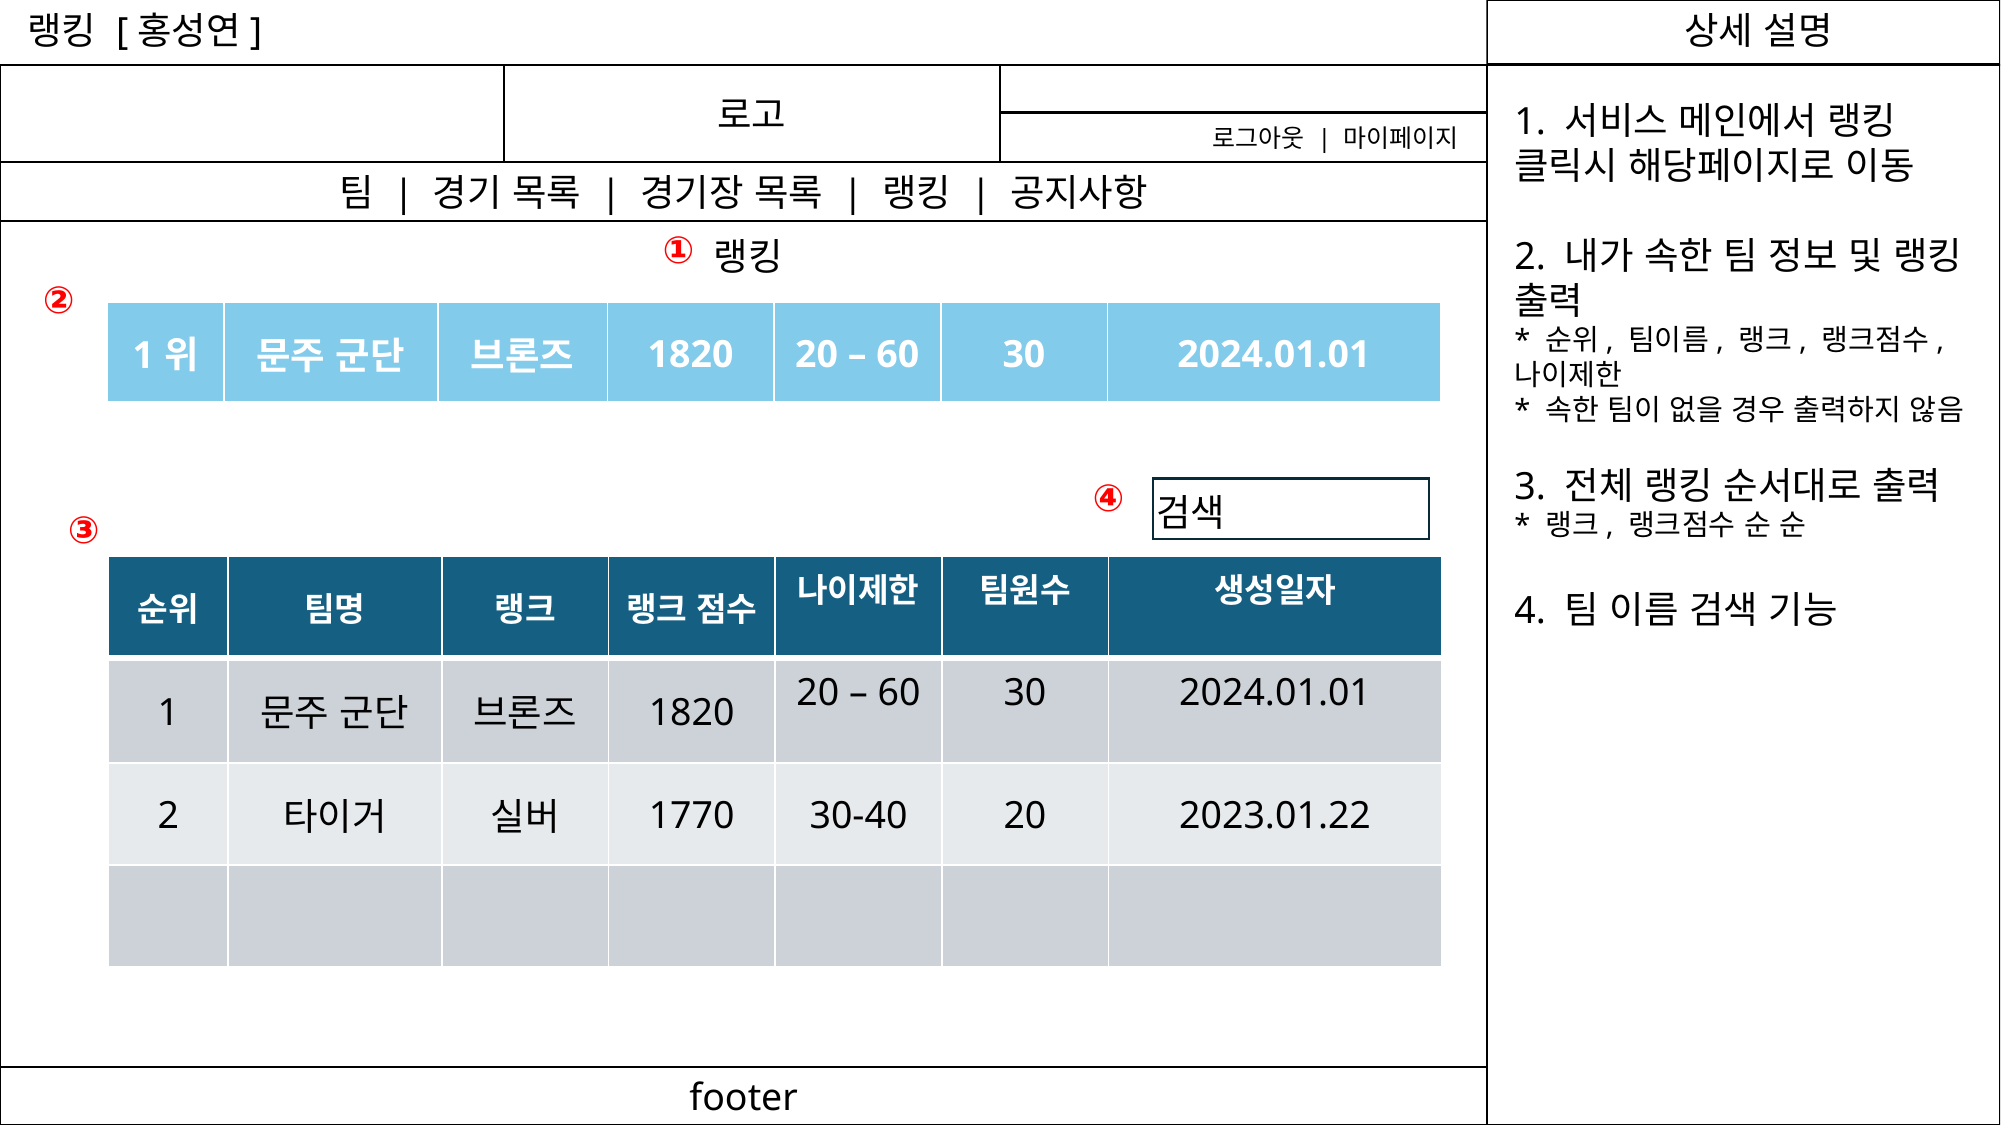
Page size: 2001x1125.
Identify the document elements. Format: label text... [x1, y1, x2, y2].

table_cell 20 – 60 [776, 661, 941, 762]
table_cell 30 [943, 661, 1108, 762]
table_header 2024.01.01 [1108, 303, 1440, 401]
text_box 팀 | 경기 목록 | 경기장 목록 | 랭킹 | 공지사항 [0, 161, 1489, 219]
text_box 로고 [503, 63, 1001, 161]
table_header 팀원수 [943, 557, 1108, 655]
table_cell [443, 866, 608, 966]
table_header 랭크 점수 [609, 557, 774, 655]
table_cell 1 [109, 661, 227, 762]
table_header 문주 군단 [225, 303, 437, 401]
table_cell 문주 군단 [229, 661, 441, 762]
table_cell 실버 [443, 764, 608, 864]
text_box [1001, 63, 1489, 111]
text_box 검색 [1141, 481, 1439, 542]
text_box [0, 219, 1489, 1068]
text_box 1. 서비스 메인에서 랭킹 클릭시 해당페이지로 이동 2. 내가 속한 팀 정보 및 랭킹 출력 * 순위, 팀이름, 랭크, 랭크점수, 나이제한 * 속한 팀이 없을 경우 출력하지 않음 3. 전체 랭킹 순서대로 출력 * 랭크, 랭크점수 순 순 4. 팀 이름 검색 기능 [1499, 89, 1993, 639]
table_cell 30-40 [776, 764, 941, 864]
text_box 랭킹 [홍성연] [12, 0, 277, 60]
table_cell [609, 866, 774, 966]
table_header 순위 [109, 557, 227, 655]
text_box footer [0, 1068, 1489, 1125]
text_box [1151, 477, 1431, 481]
table_cell 20 [943, 764, 1108, 864]
table_cell 2 [109, 764, 227, 864]
table_header 30 [942, 303, 1107, 401]
table_cell [776, 866, 941, 966]
table_header 랭크 [443, 557, 608, 655]
table_cell [943, 866, 1108, 966]
table_cell 1770 [609, 764, 774, 864]
table_header 브론즈 [439, 303, 607, 401]
text_box ① [648, 219, 699, 279]
table_cell 타이거 [229, 764, 441, 864]
table_header 생성일자 [1109, 557, 1441, 655]
table_header 1820 [608, 303, 773, 401]
table_header 20 – 60 [775, 303, 940, 401]
table_cell [109, 866, 227, 966]
table_cell 1820 [609, 661, 774, 762]
text_box 랭킹 [699, 225, 812, 286]
table_header 팀명 [229, 557, 441, 655]
table_cell [1109, 866, 1441, 966]
table_header 나이제한 [776, 557, 941, 655]
table_cell [229, 866, 441, 966]
text_box 로그아웃 | 마이페이지 [998, 111, 1489, 164]
table_header 1위 [108, 303, 223, 401]
table_cell 2024.01.01 [1109, 661, 1441, 762]
table_cell 브론즈 [443, 661, 608, 762]
text_box ④ [1077, 466, 1129, 527]
text_box ② [28, 269, 80, 329]
text_box [0, 63, 503, 161]
table_cell 2023.01.22 [1109, 764, 1441, 864]
text_box ③ [53, 498, 105, 558]
